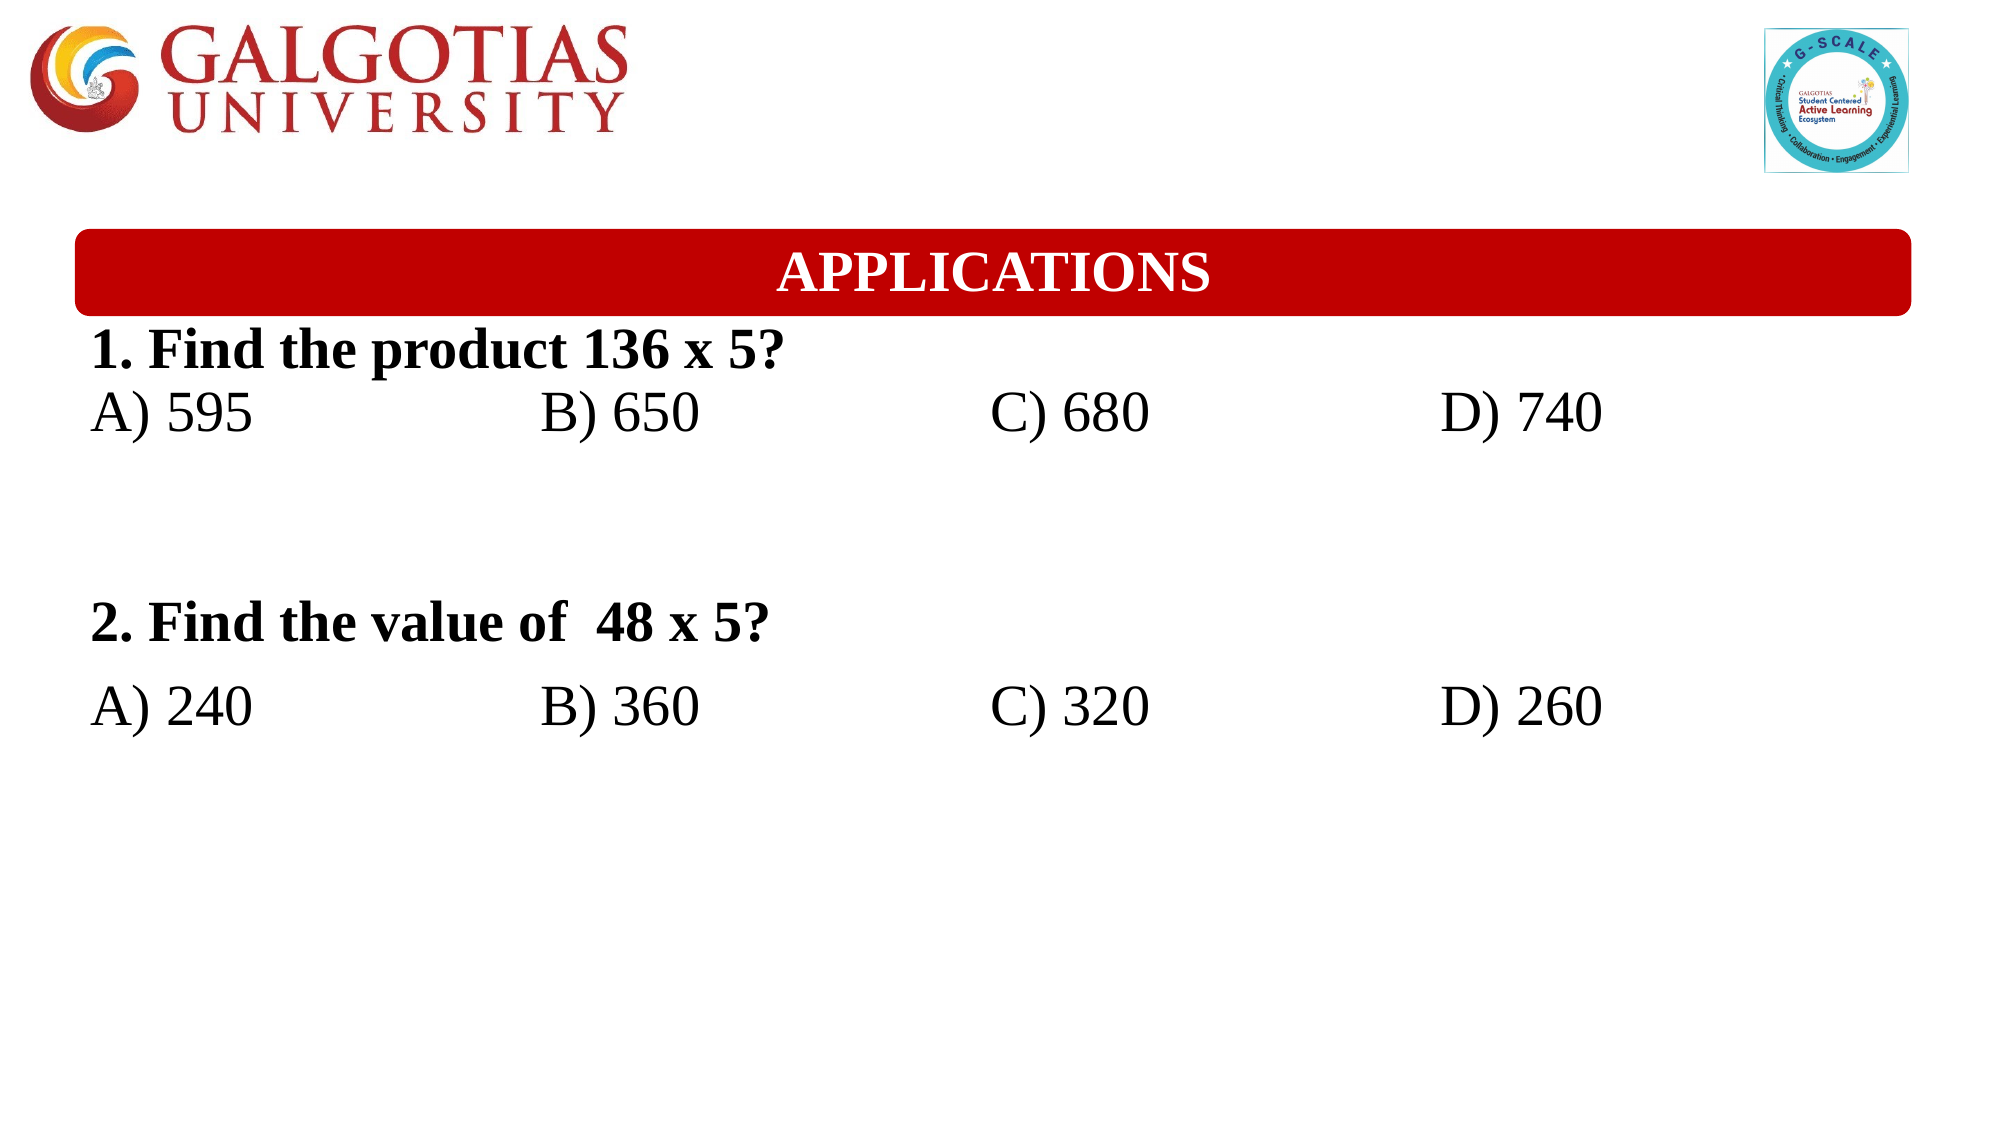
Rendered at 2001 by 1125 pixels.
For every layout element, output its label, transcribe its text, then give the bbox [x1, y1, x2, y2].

text_box APPLICATIONS [77, 225, 1912, 311]
picture [1764, 28, 1909, 173]
picture [16, 18, 641, 141]
text_box 1. Find the product 136 x 5? A) 595 B) 650 C) 680 D) 740 2. Find the value of 48 x 5? A) 240 B) 360 C) 320 D) 260 [75, 311, 1912, 1066]
